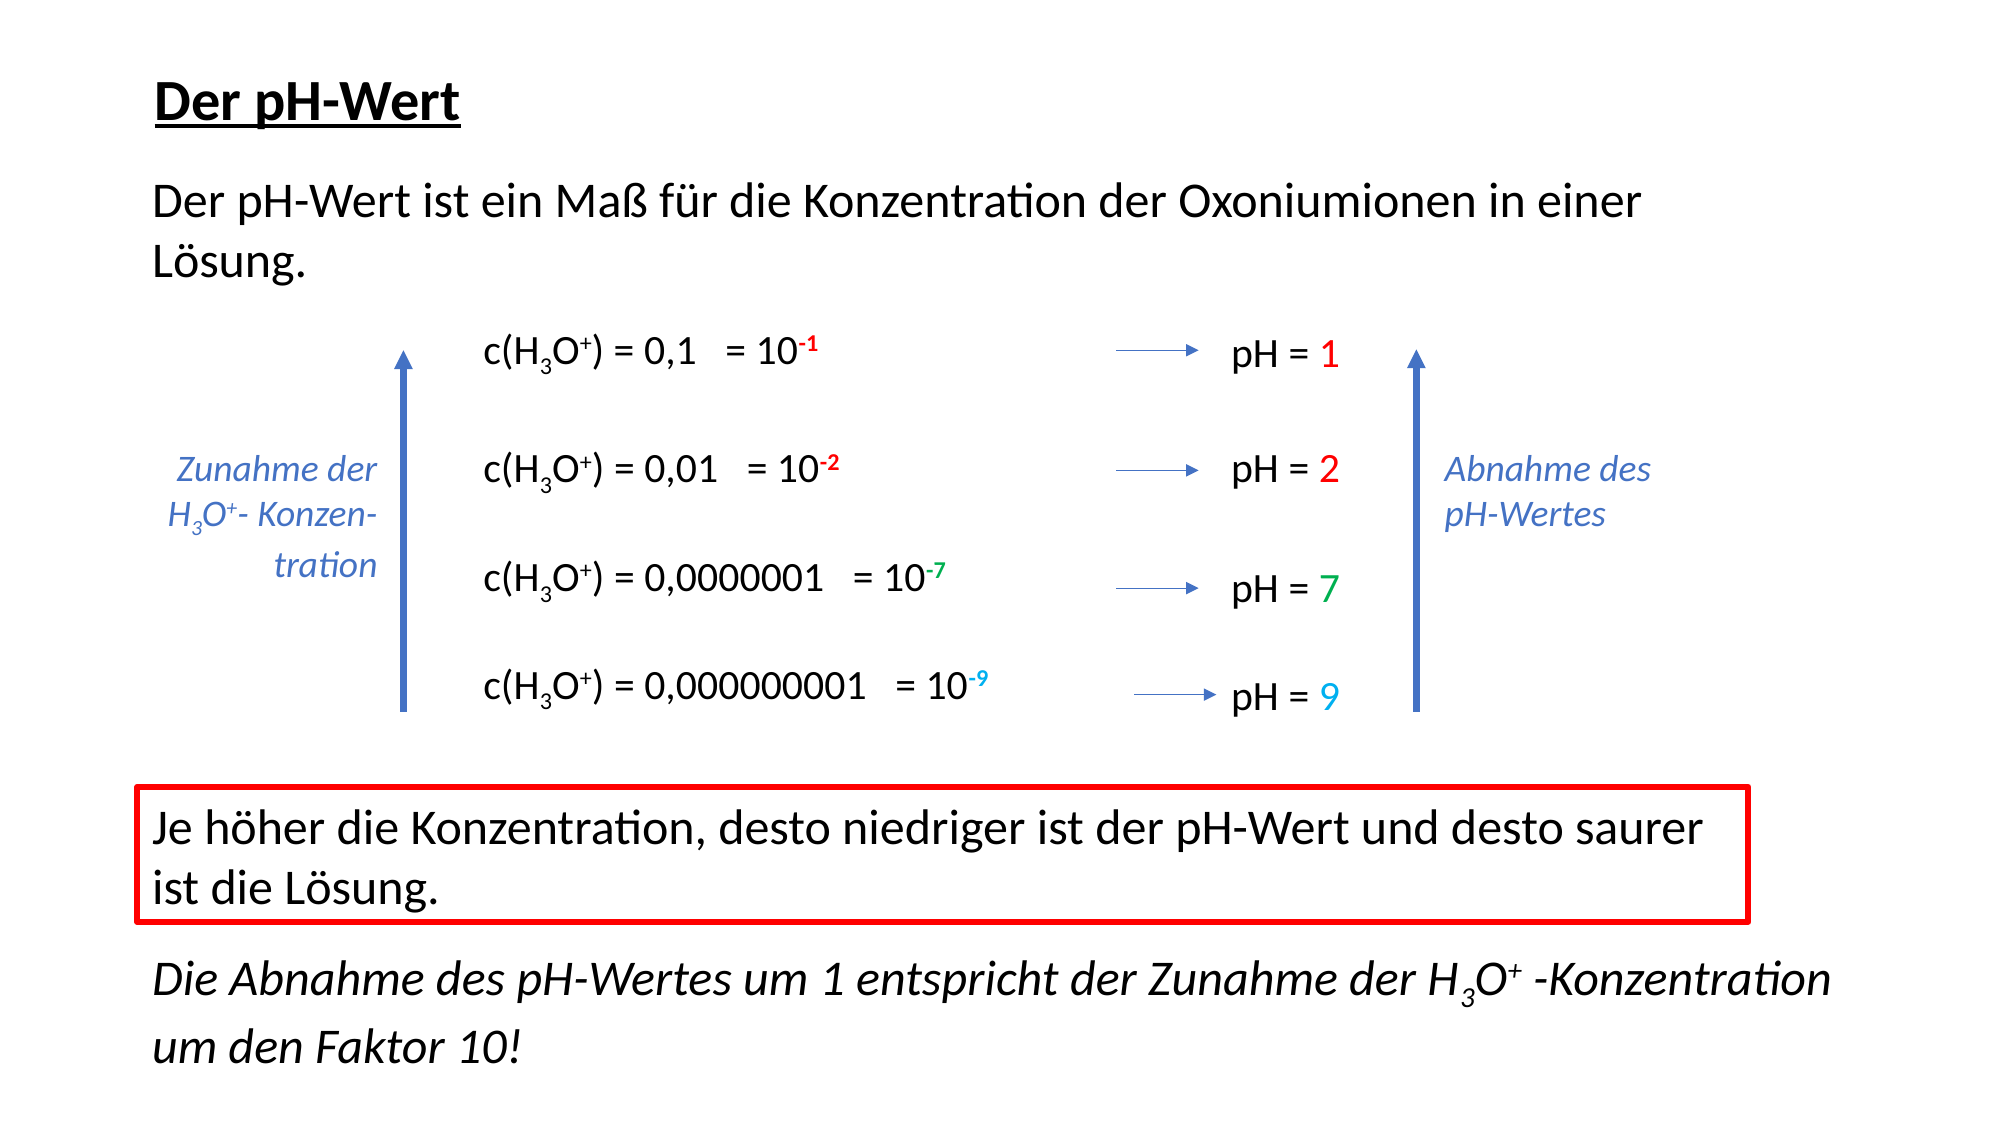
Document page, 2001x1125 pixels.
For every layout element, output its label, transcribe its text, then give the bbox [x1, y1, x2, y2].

text_box Der pH-Wert [139, 54, 476, 140]
text_box pH = 2 [1216, 433, 1396, 499]
text_box pH = 7 [1216, 553, 1396, 619]
text_box pH = 1 [1216, 318, 1396, 384]
text_box Je höher die Konzentration, desto niedriger ist der pH-Wert und desto saurer ist die Lösung. [137, 786, 1749, 922]
text_box Die Abnahme des pH-Wertes um 1 entspricht der Zunahme der H3O+ -Konzentration um den Faktor 10! [137, 937, 1900, 1081]
text_box Der pH-Wert ist ein Maß für die Konzentration der Oxoniumionen in einer Lösung. [137, 159, 1786, 295]
text_box Abnahme des pH-Wertes [1429, 436, 1685, 542]
text_box Zunahme der H3O+- Konzen-tration [137, 436, 393, 593]
text_box pH = 9 [1216, 661, 1396, 727]
